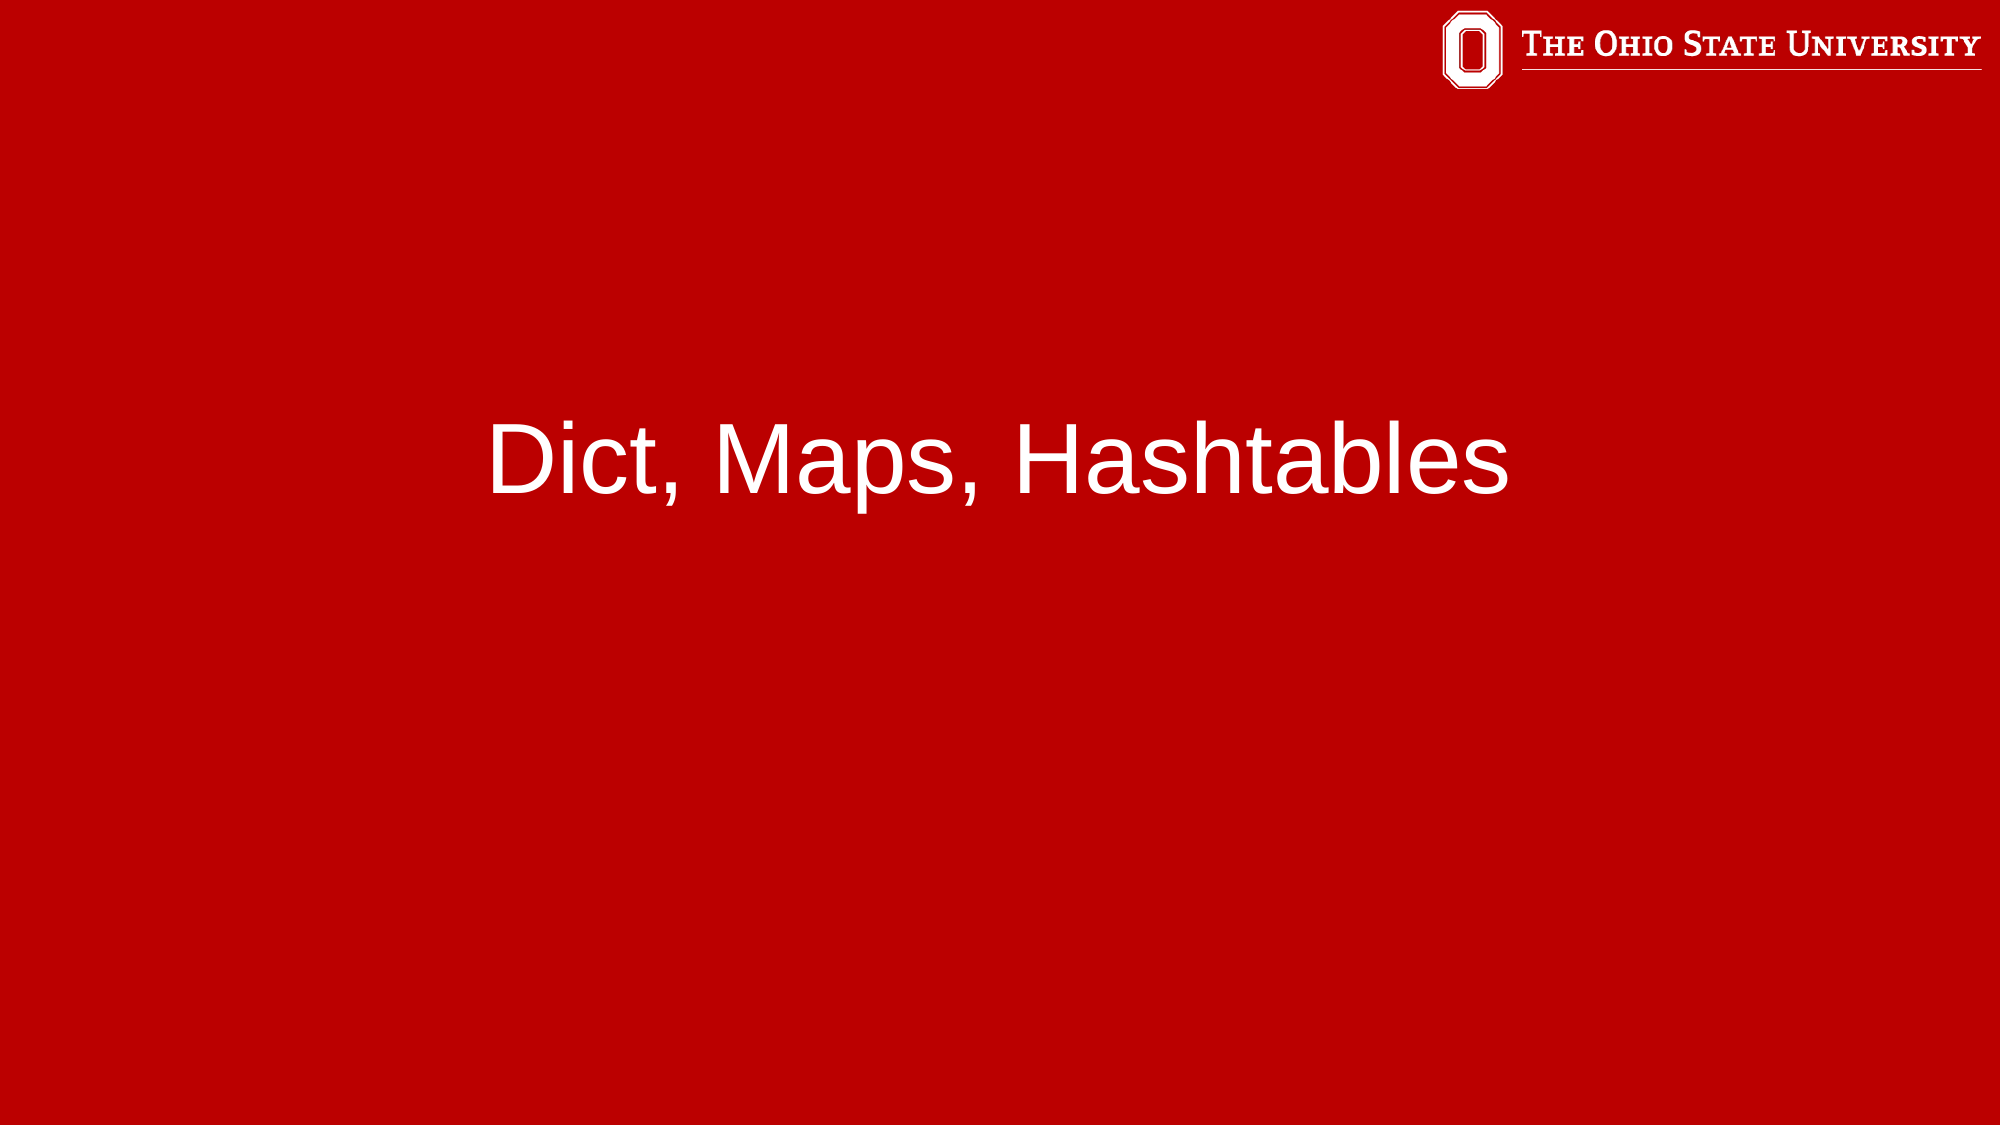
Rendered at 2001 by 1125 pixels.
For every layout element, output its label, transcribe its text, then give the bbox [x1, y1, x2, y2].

picture [1442, 10, 1982, 89]
title Dict, Maps, Hashtables [136, 383, 1862, 523]
